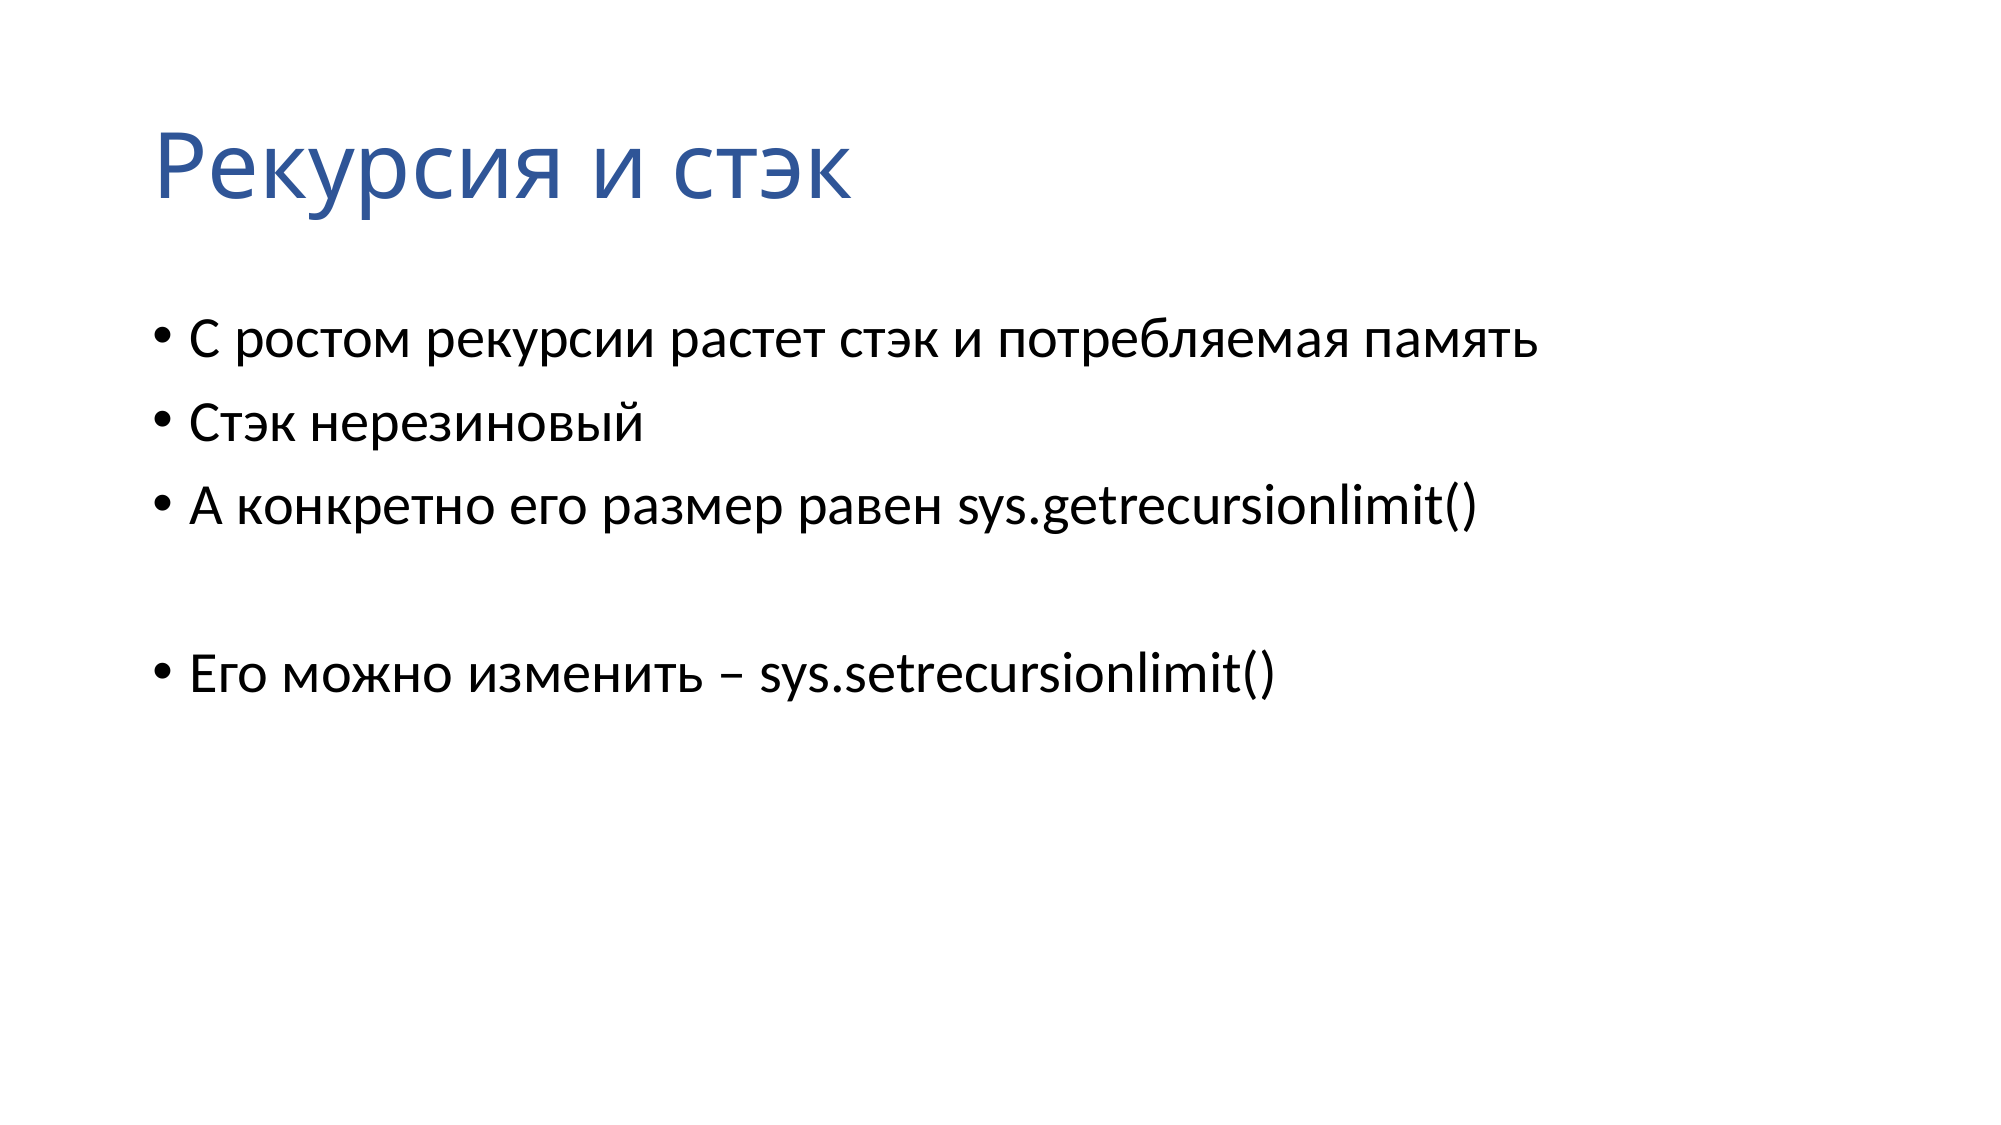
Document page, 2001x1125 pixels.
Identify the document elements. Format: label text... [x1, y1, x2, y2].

title Рекурсия и стэк [137, 59, 1863, 278]
list С ростом рекурсии растет стэк и потребляемая память Стэк нерезиновый А конкретно его размер равен sys.getrecursionlimit() Его можно изменить – sys.setrecursionlimit() [137, 299, 1863, 1014]
